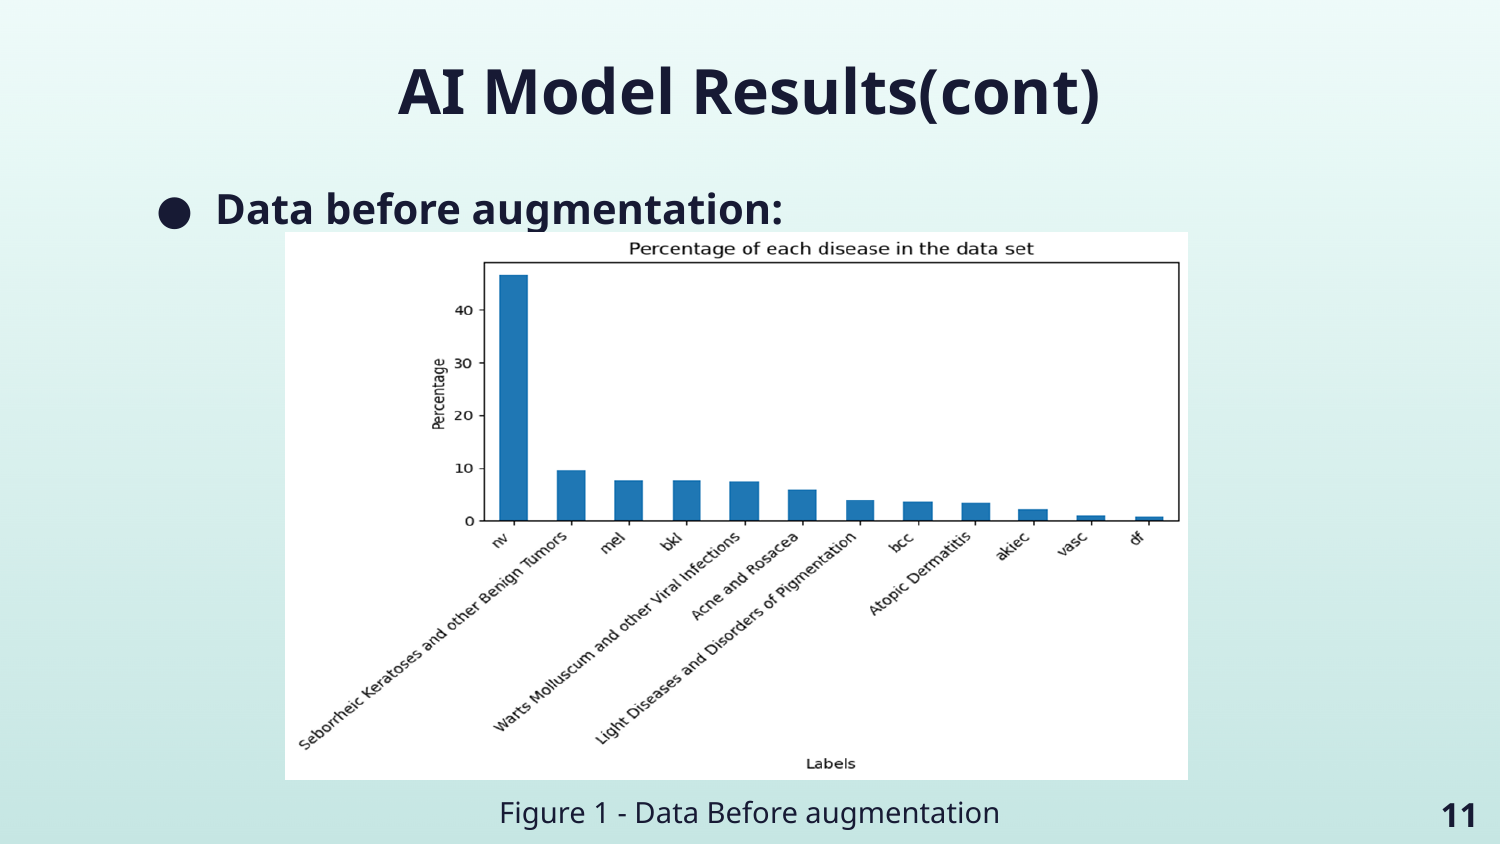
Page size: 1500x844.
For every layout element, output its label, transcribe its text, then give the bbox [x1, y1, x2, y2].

picture [0, 0, 1500, 844]
subtitle Data before augmentation: [124, 160, 1376, 807]
title AI Model Results(cont) [118, 37, 1382, 132]
slide_number ‹#› [1403, 779, 1494, 844]
text_box Figure 1 - Data Before augmentation [423, 788, 1077, 824]
